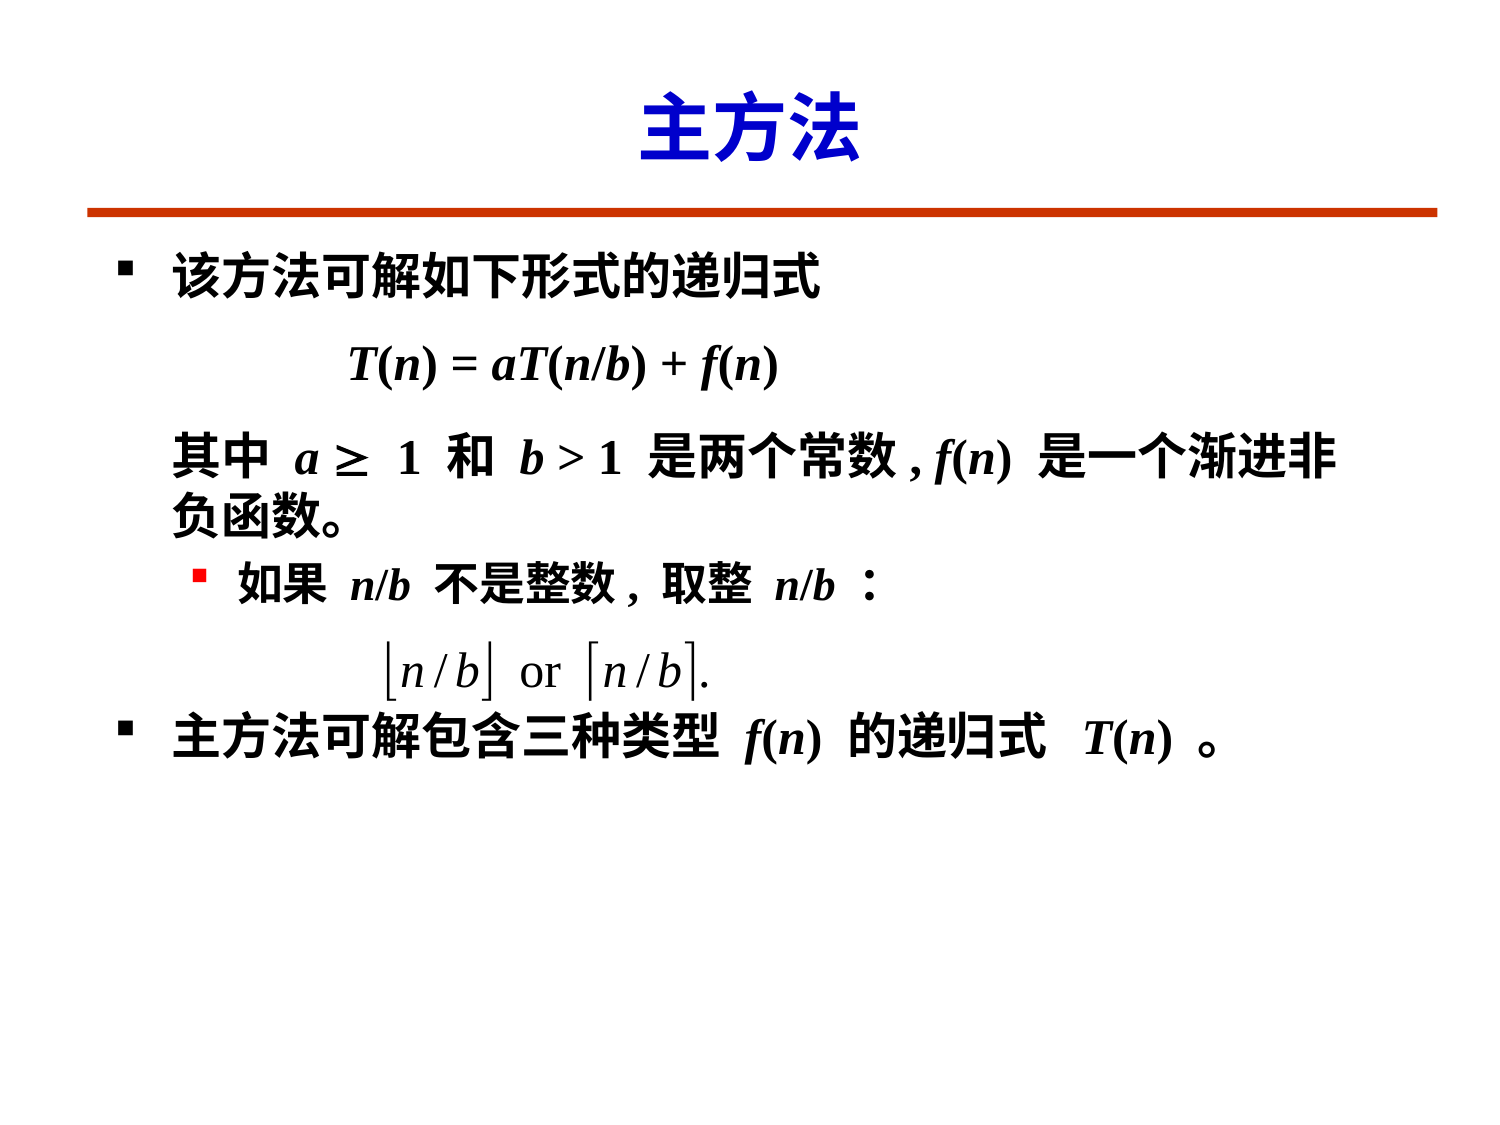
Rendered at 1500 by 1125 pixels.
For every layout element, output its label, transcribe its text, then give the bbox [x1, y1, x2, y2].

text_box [374, 637, 717, 713]
list 该方法可解如下形式的递归式 T(n) = aT(n/b) + f(n) 其中 a ³ 1 和 b > 1 是两个常数, f(n) 是一个渐进非负函数。 如果 n/b 不是整数, 取整 n/b ： 主方法可解包含三种类型 f(n) 的递归式 T(n) 。 [99, 237, 1388, 1000]
title 主方法 [112, 50, 1388, 200]
